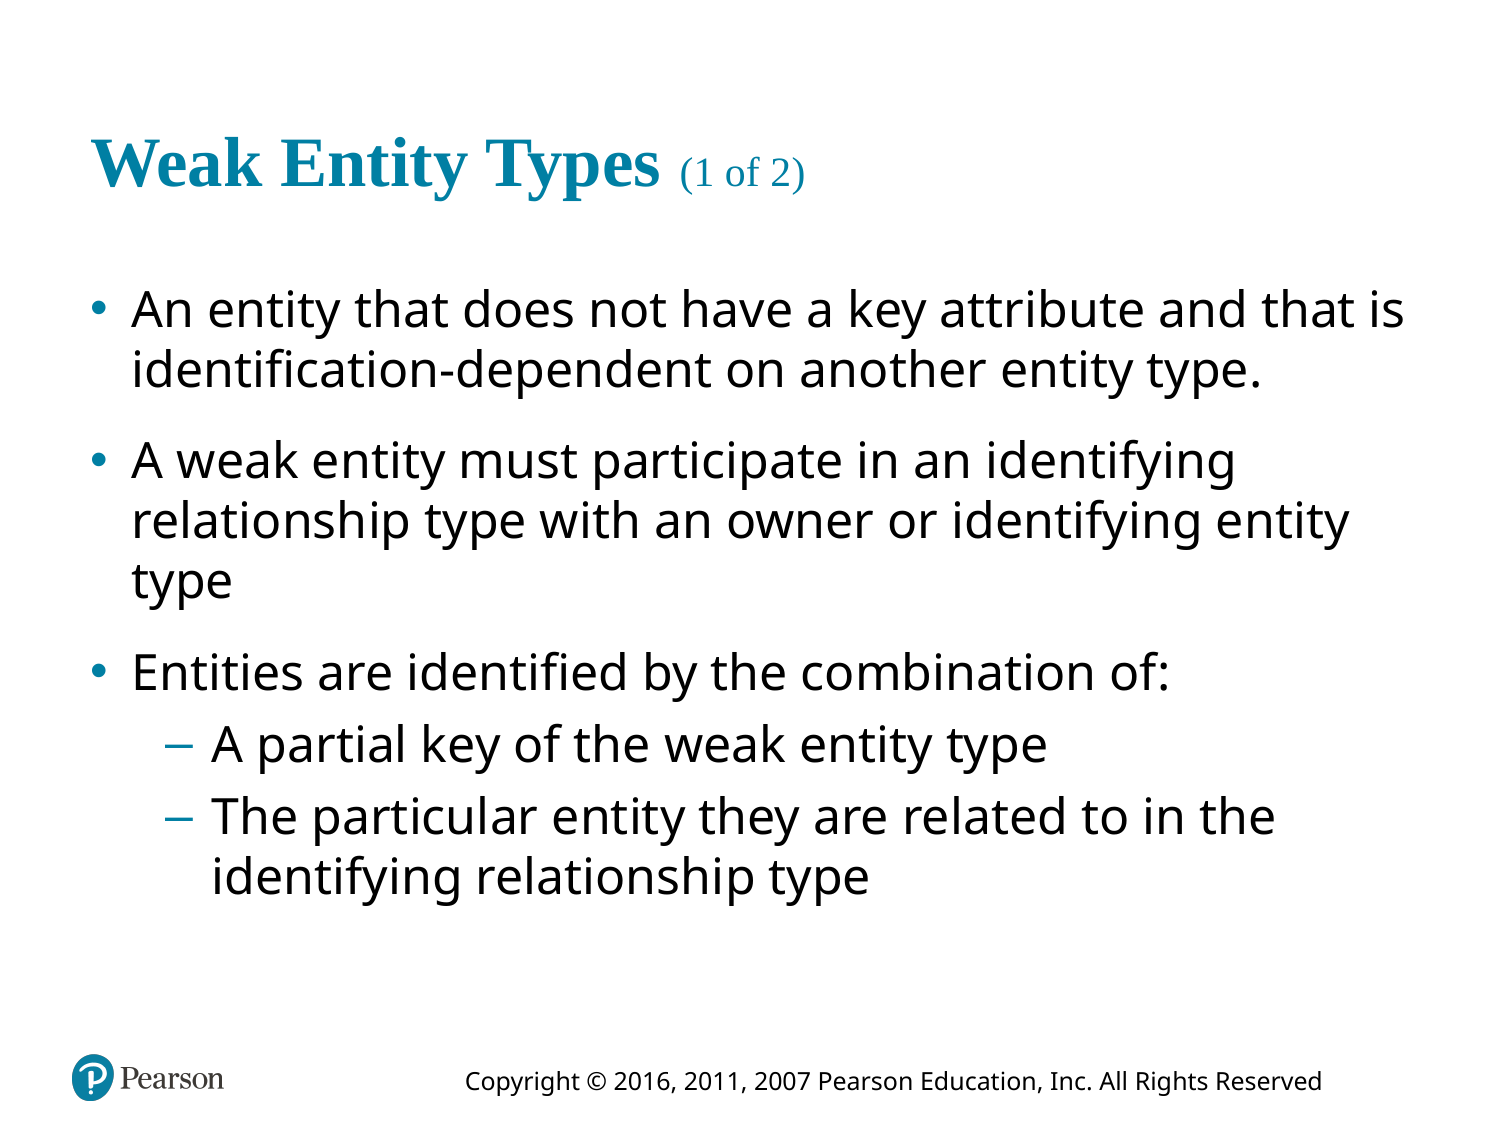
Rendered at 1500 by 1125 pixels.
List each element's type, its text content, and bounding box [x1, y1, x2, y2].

picture [72, 1054, 88, 1070]
list An entity that does not have a key attribute and that is identification-dependent on another entity type. A weak entity must participate in an identifying relationship type with an owner or identifying entity type Entities are identified by the combination of: A partial key of the weak entity type The particular entity they are related to in the identifying relationship type [75, 262, 1425, 931]
picture [80, 1063, 106, 1088]
picture [98, 1054, 224, 1101]
picture [72, 1087, 83, 1101]
title Weak Entity Types (1 of 2) [75, 0, 1425, 216]
